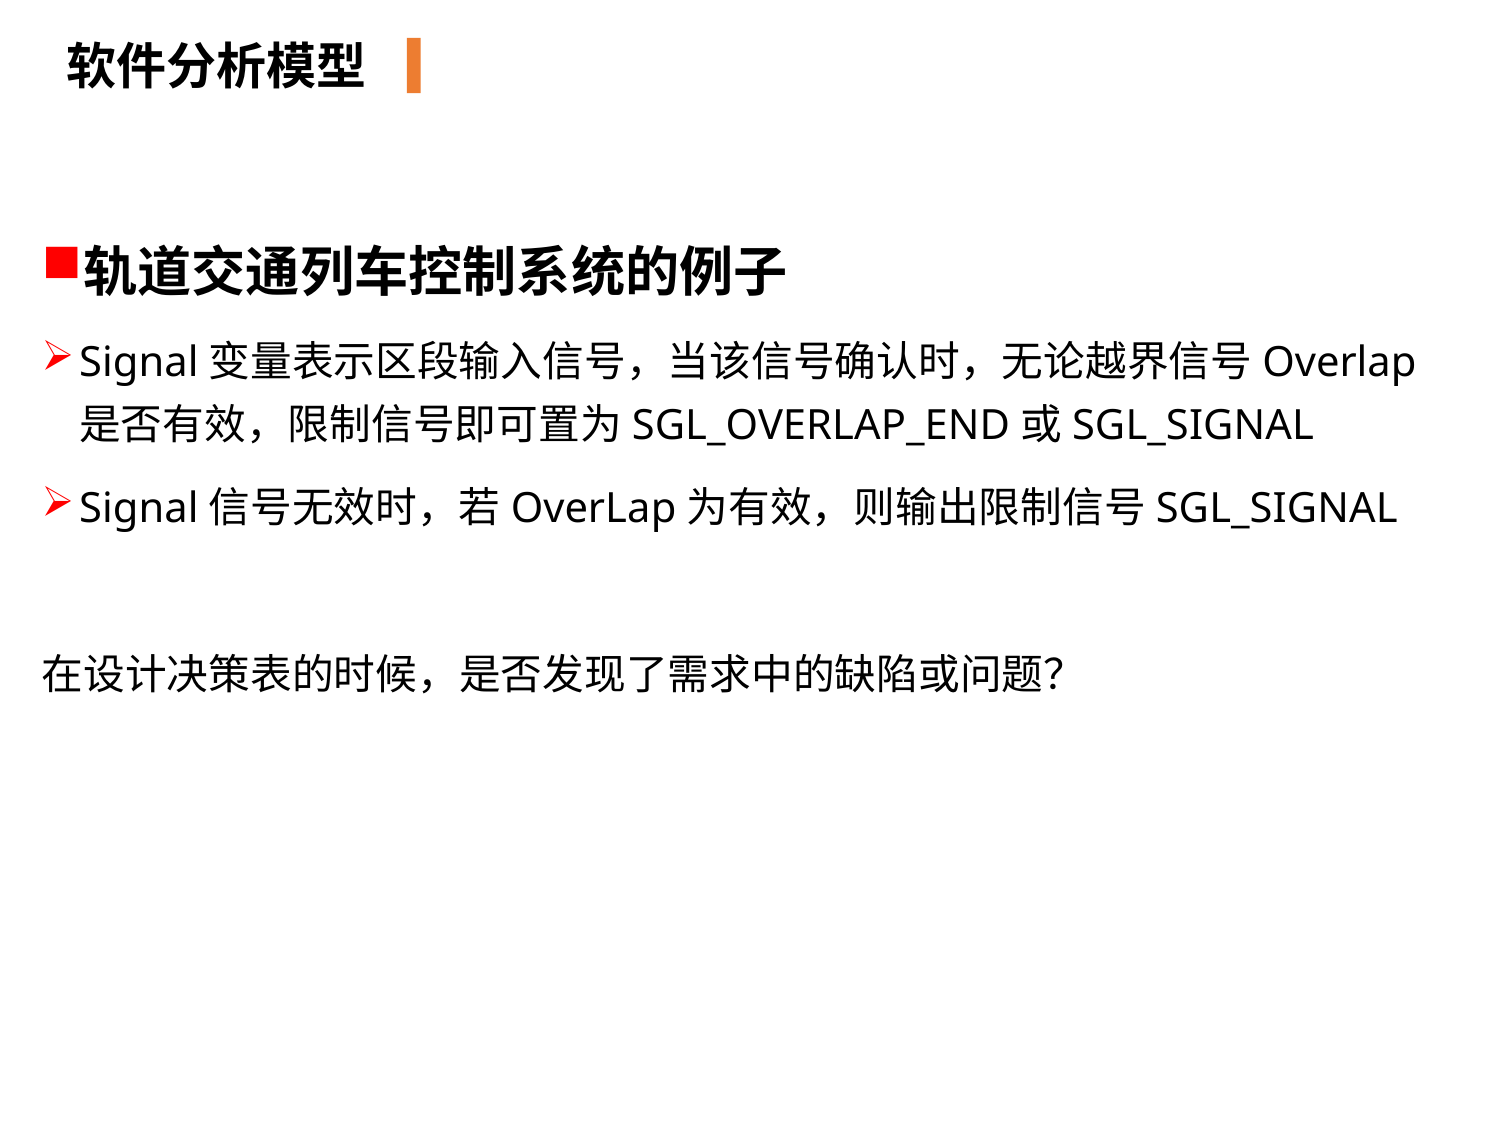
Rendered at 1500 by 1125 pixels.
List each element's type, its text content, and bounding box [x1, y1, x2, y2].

text_box [406, 37, 422, 94]
text_box 轨道交通列车控制系统的例子 Signal变量表示区段输入信号，当该信号确认时，无论越界信号Overlap是否有效，限制信号即可置为SGL_OVERLAP_END或SGL_SIGNAL Signal信号无效时，若OverLap为有效，则输出限制信号SGL_SIGNAL 在设计决策表的时候，是否发现了需求中的缺陷或问题？ [26, 213, 1474, 1064]
text_box 软件分析模型 [51, 27, 414, 103]
